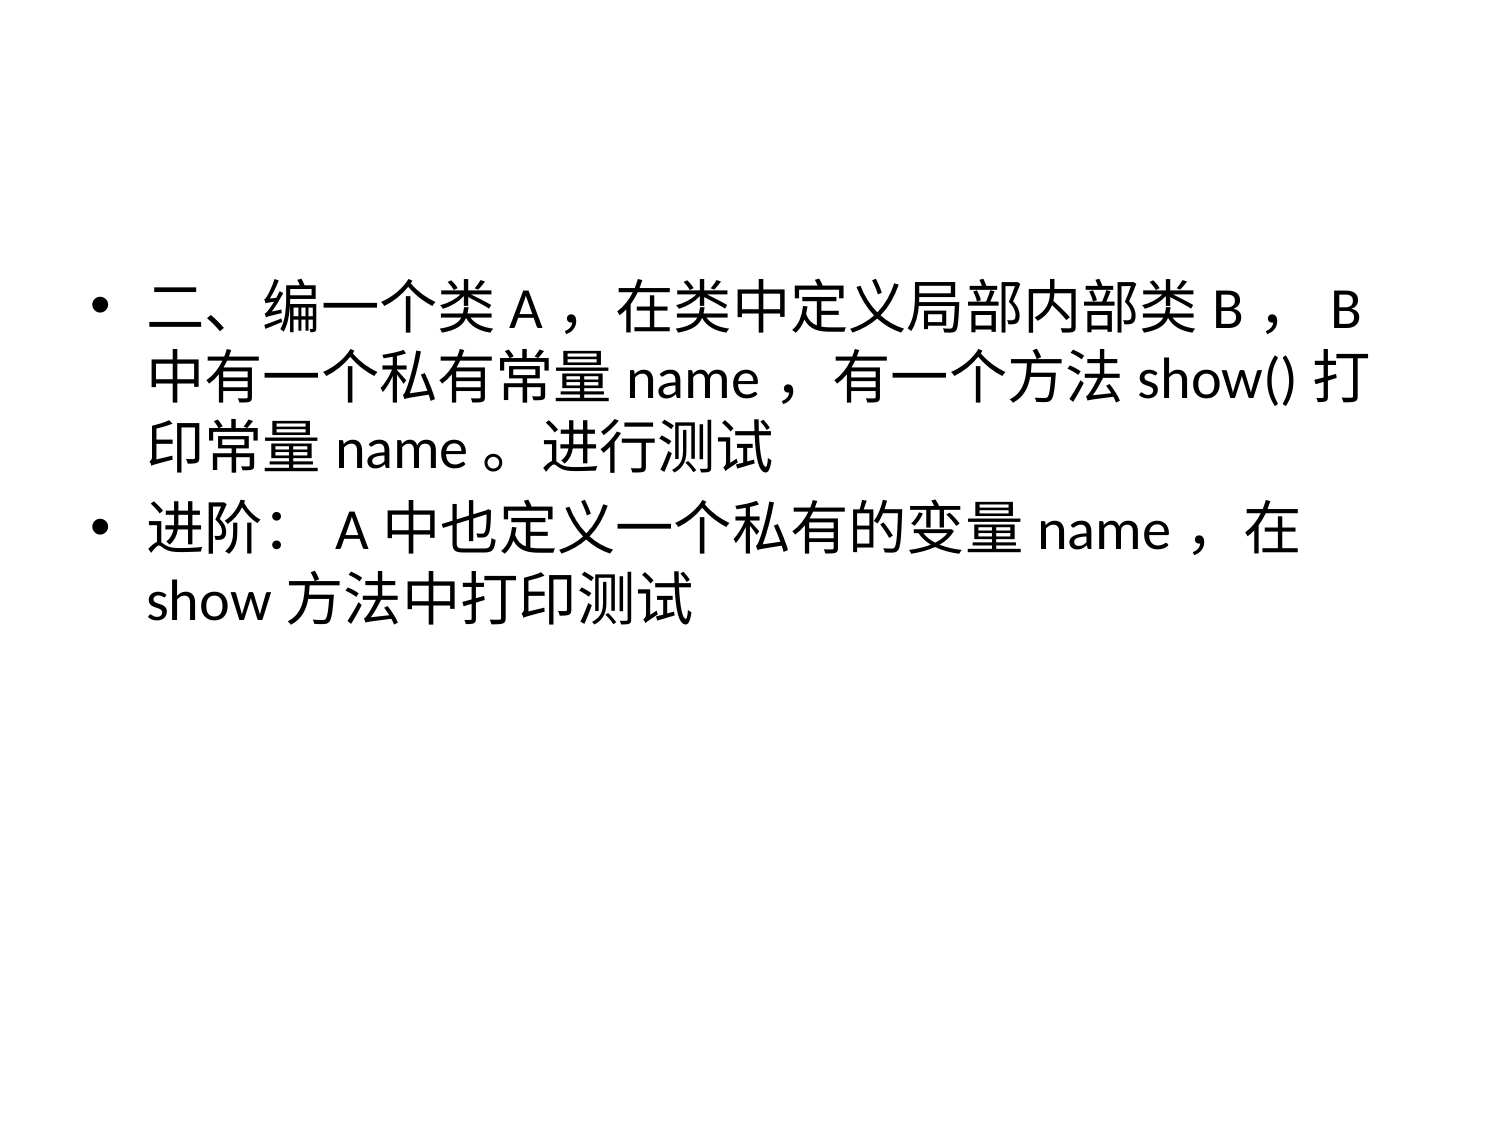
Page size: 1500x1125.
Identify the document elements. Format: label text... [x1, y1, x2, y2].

list 二、编一个类A，在类中定义局部内部类B，B中有一个私有常量name，有一个方法show()打印常量name。进行测试 进阶：A中也定义一个私有的变量name，在show方法中打印测试 [75, 262, 1425, 1005]
